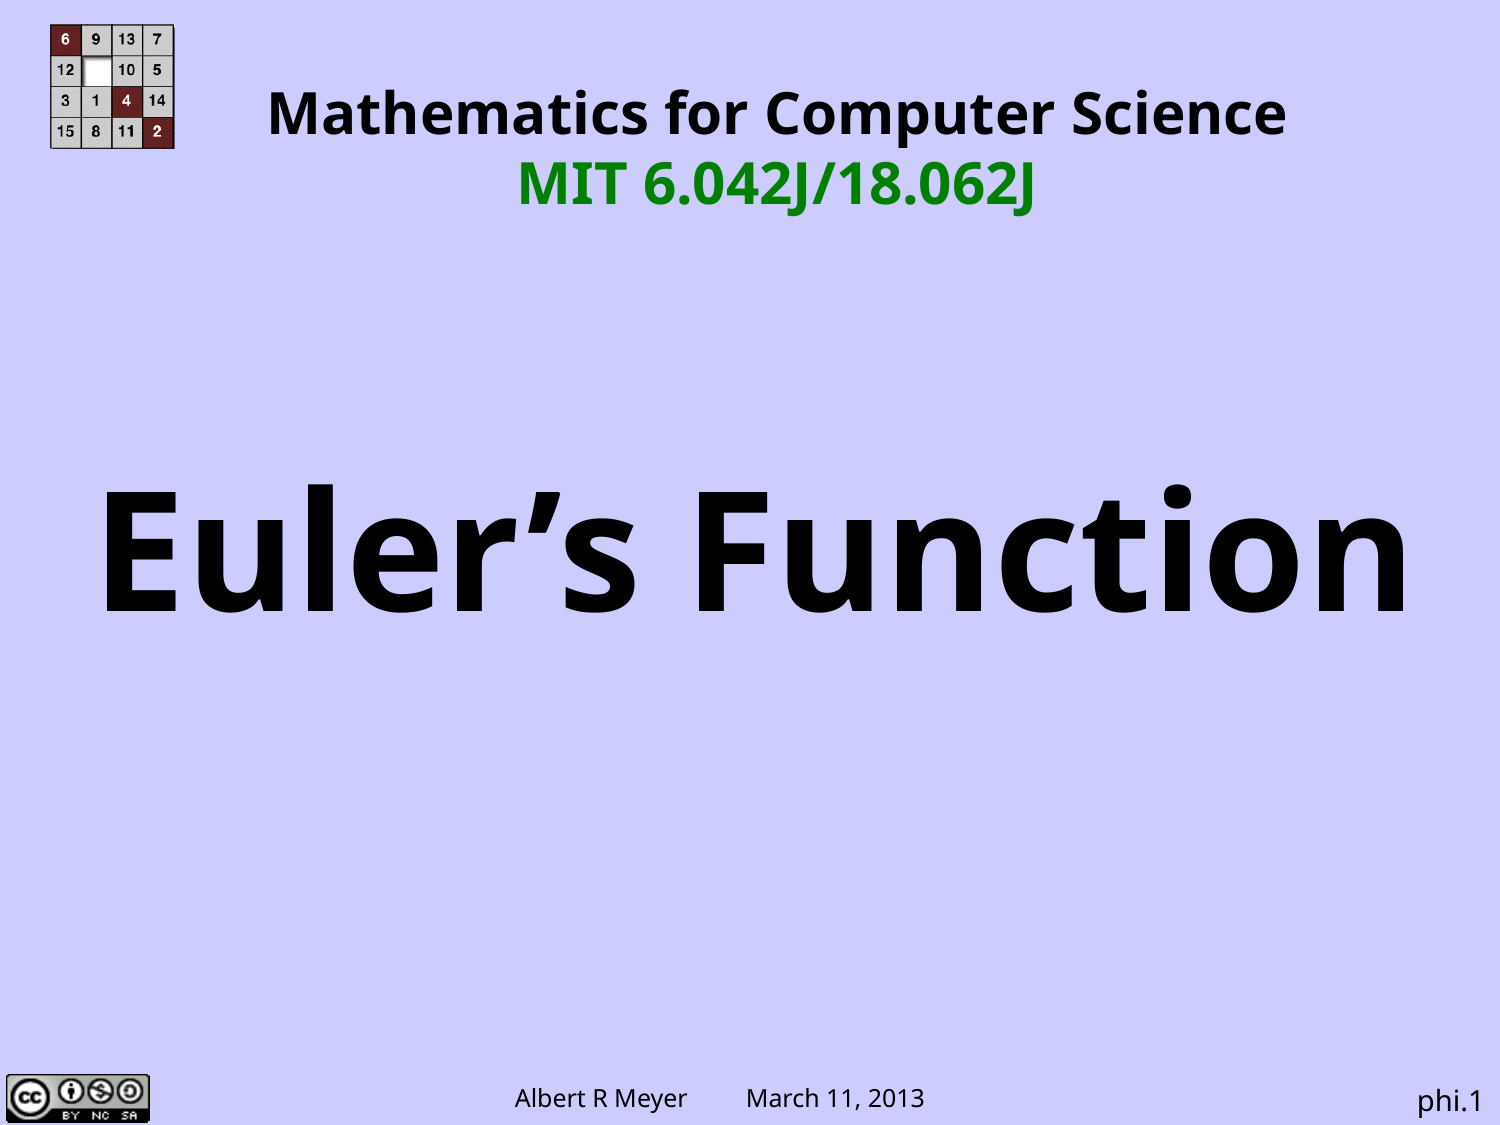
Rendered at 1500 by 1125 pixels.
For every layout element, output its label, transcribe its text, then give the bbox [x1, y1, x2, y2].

picture [50, 24, 175, 149]
subtitle Euler’s Function [46, 437, 1463, 688]
text_box Mathematics for Computer Science MIT 6.042J/18.062J [251, 68, 1304, 224]
slide_number phi.1 [1062, 1074, 1500, 1125]
picture [6, 1074, 150, 1123]
